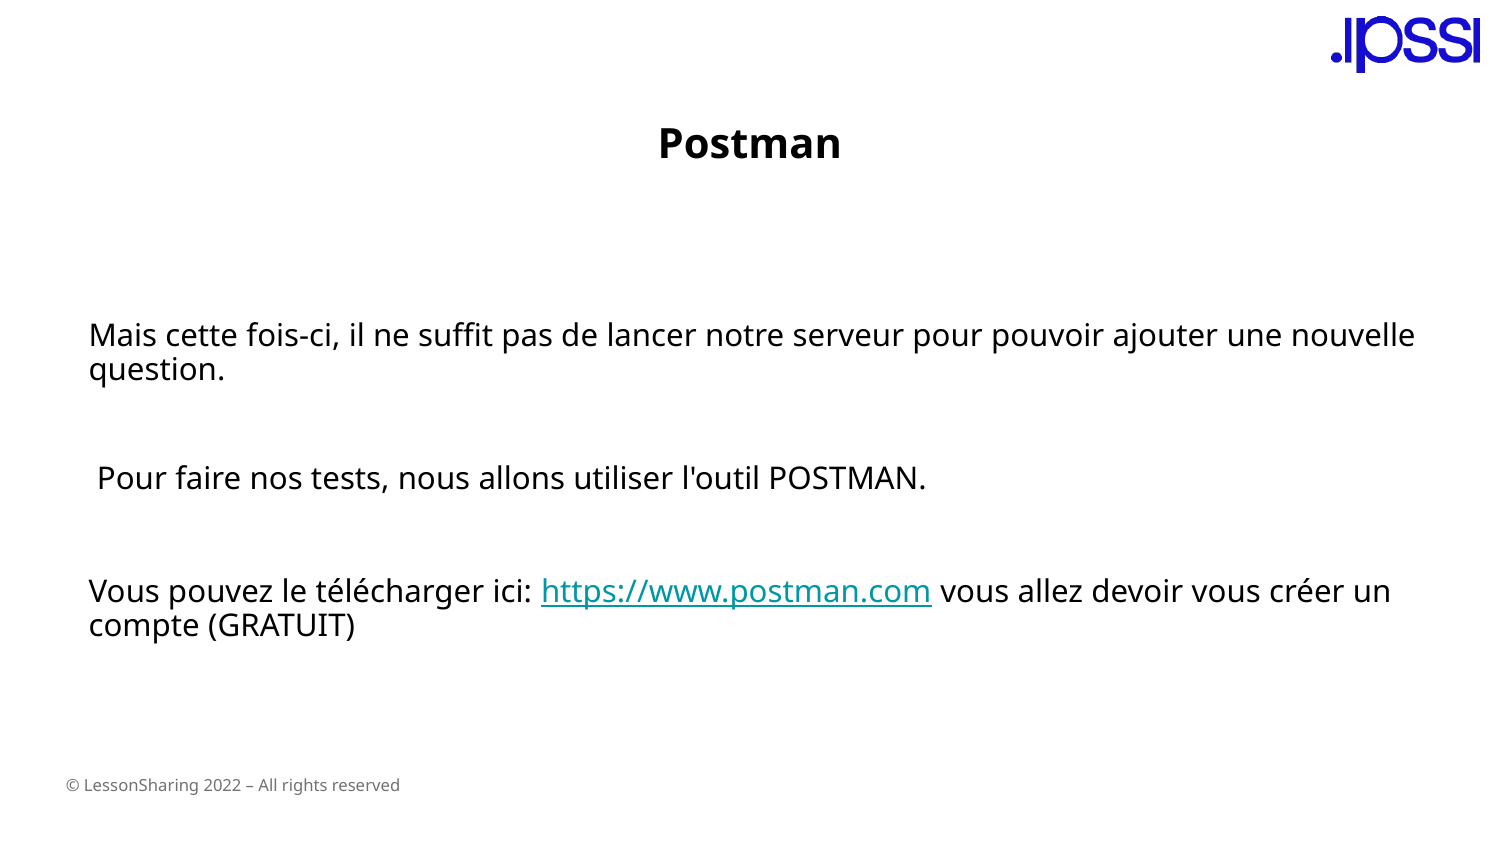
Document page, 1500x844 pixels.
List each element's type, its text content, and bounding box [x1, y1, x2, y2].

list Mais cette fois-ci, il ne suffit pas de lancer notre serveur pour pouvoir ajouter une nouvelle question. Pour faire nos tests, nous allons utiliser l'outil POSTMAN. Vous pouvez le télécharger ici: https://www.postman.com vous allez devoir vous créer un compte (GRATUIT) [51, 201, 1449, 762]
picture [1331, 16, 1480, 73]
title Postman [51, 98, 1449, 192]
